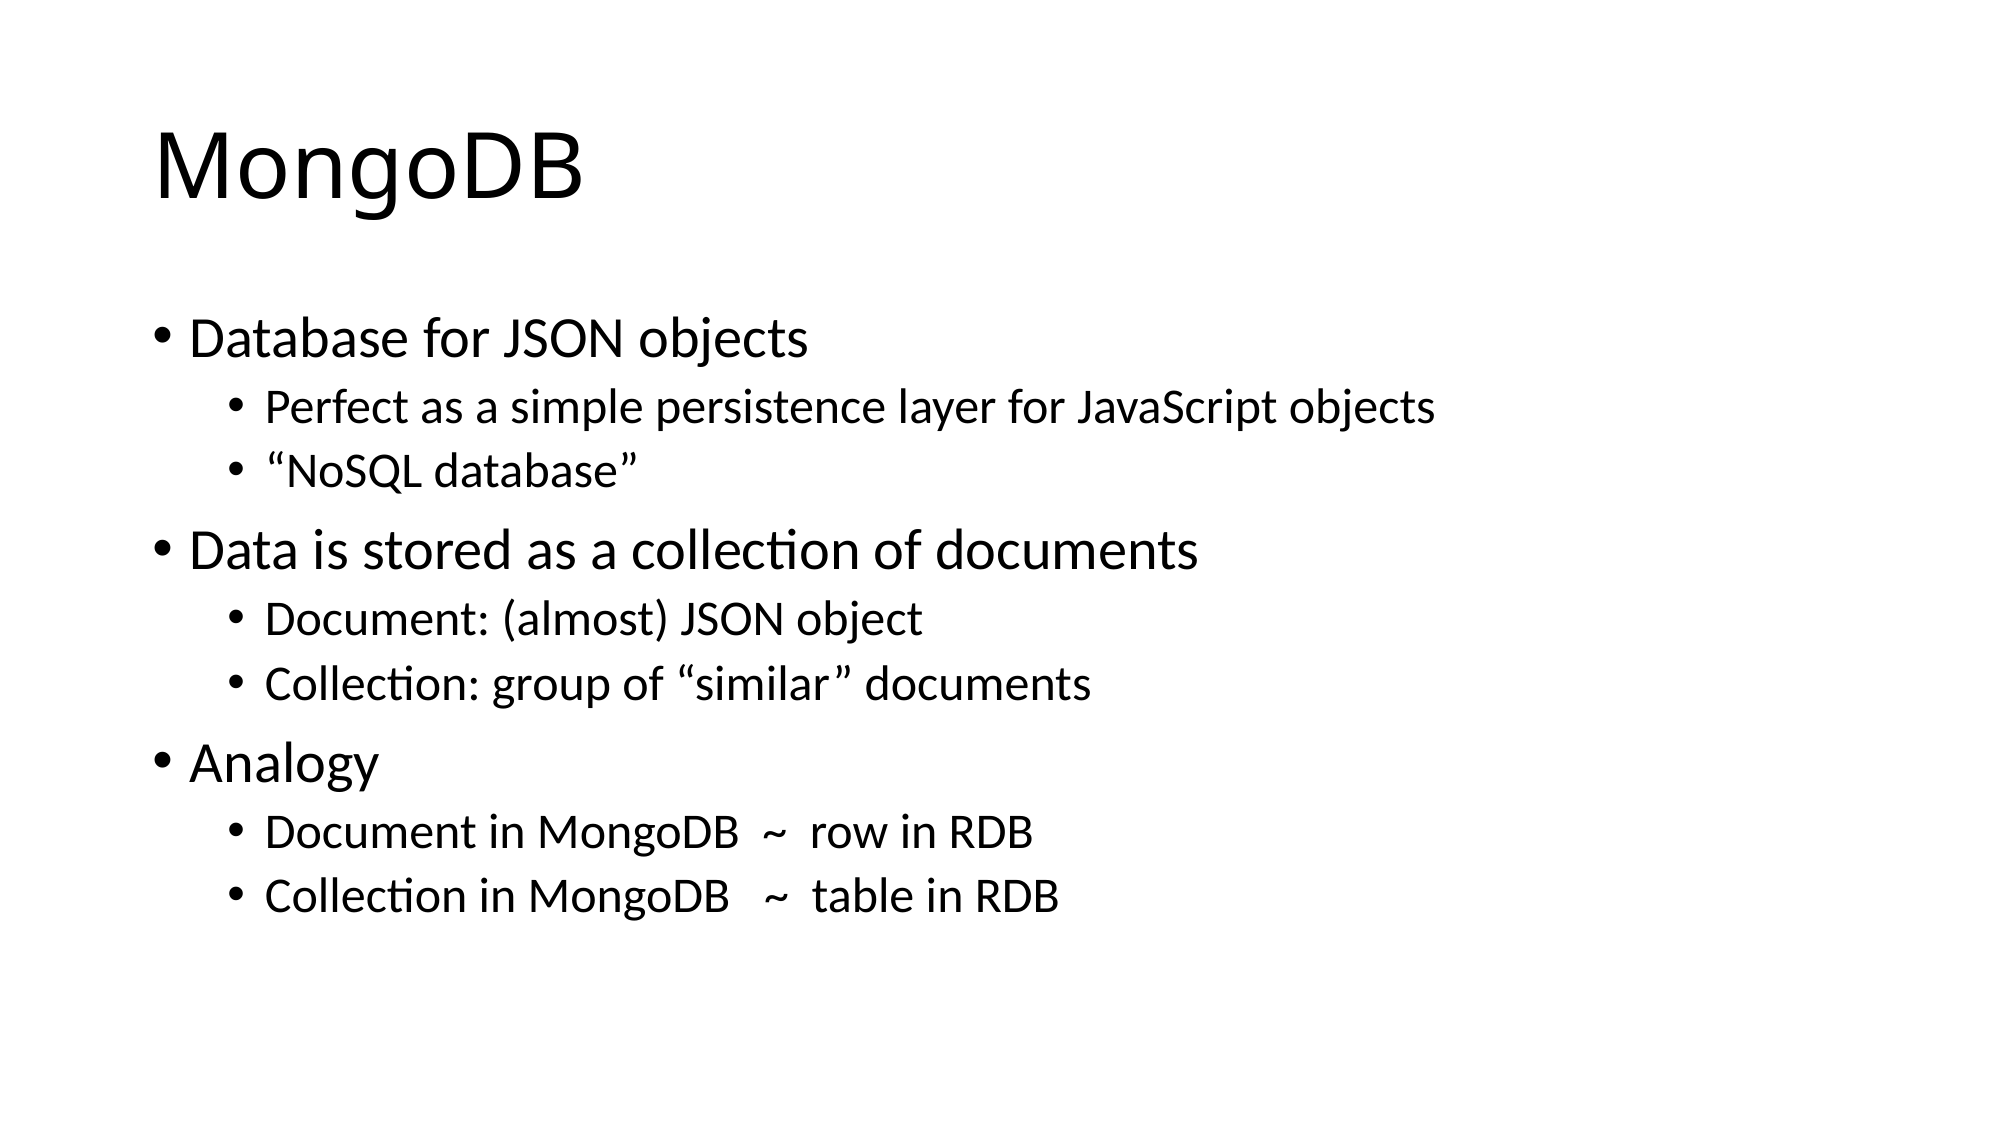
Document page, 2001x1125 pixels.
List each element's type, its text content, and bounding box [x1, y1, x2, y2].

title MongoDB [137, 59, 1863, 278]
list Database for JSON objects Perfect as a simple persistence layer for JavaScript objects “NoSQL database” Data is stored as a collection of documents Document: (almost) JSON object Collection: group of “similar” documents Analogy Document in MongoDB ~ row in RDB Collection in MongoDB ~ table in RDB [137, 299, 1863, 1014]
